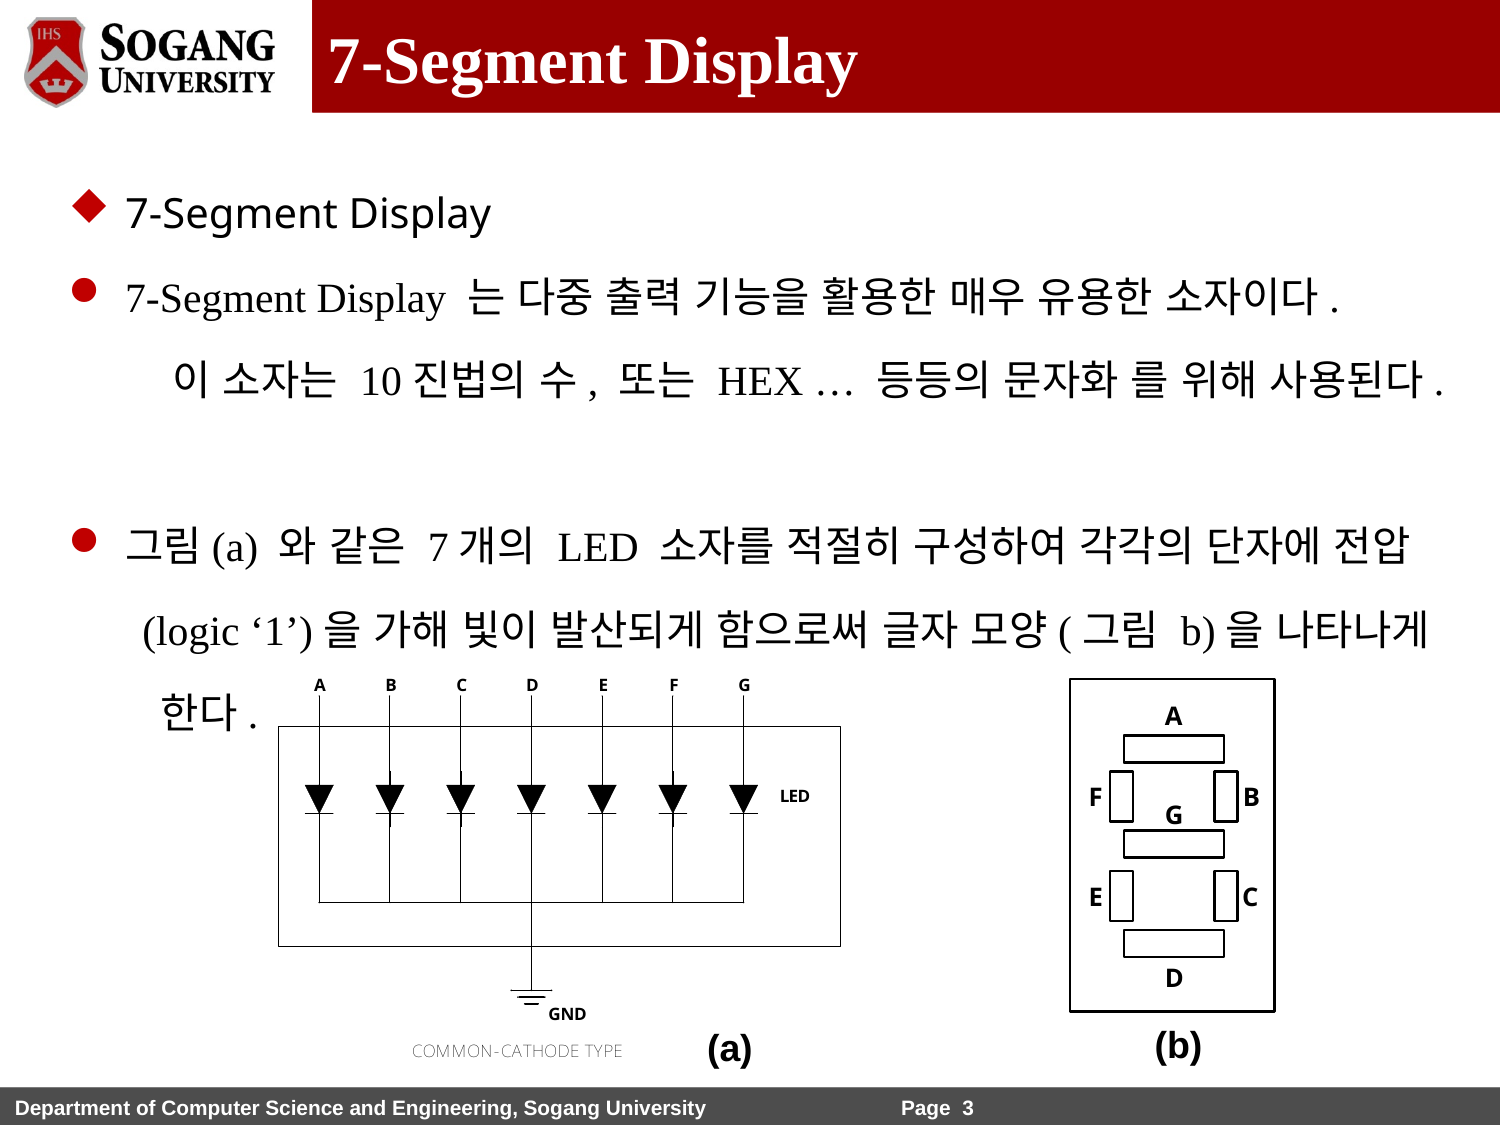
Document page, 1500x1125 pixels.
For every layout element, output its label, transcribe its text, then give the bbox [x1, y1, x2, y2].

text_box (a) [692, 1016, 917, 1076]
text_box 7-Segment Display 7-Segment Display 는 다중 출력 기능을 활용한 매우 유용한 소자이다. 이 소자는 10진법의 수, 또는 HEX … 등등의 문자화 를 위해 사용된다. 그림(a) 와 같은 7개의 LED 소자를 적절히 구성하여 각각의 단자에 전압 (logic ‘1’)을 가해 빛이 발산되게 함으로써 글자 모양(그림 b)을 나타나게 한다. [53, 154, 1471, 1076]
text_box (b) [1139, 1014, 1365, 1074]
picture [24, 17, 88, 108]
picture [276, 671, 843, 1065]
picture [1065, 673, 1280, 1017]
text_box 7-Segment Display [312, 0, 1500, 114]
picture [99, 23, 275, 93]
